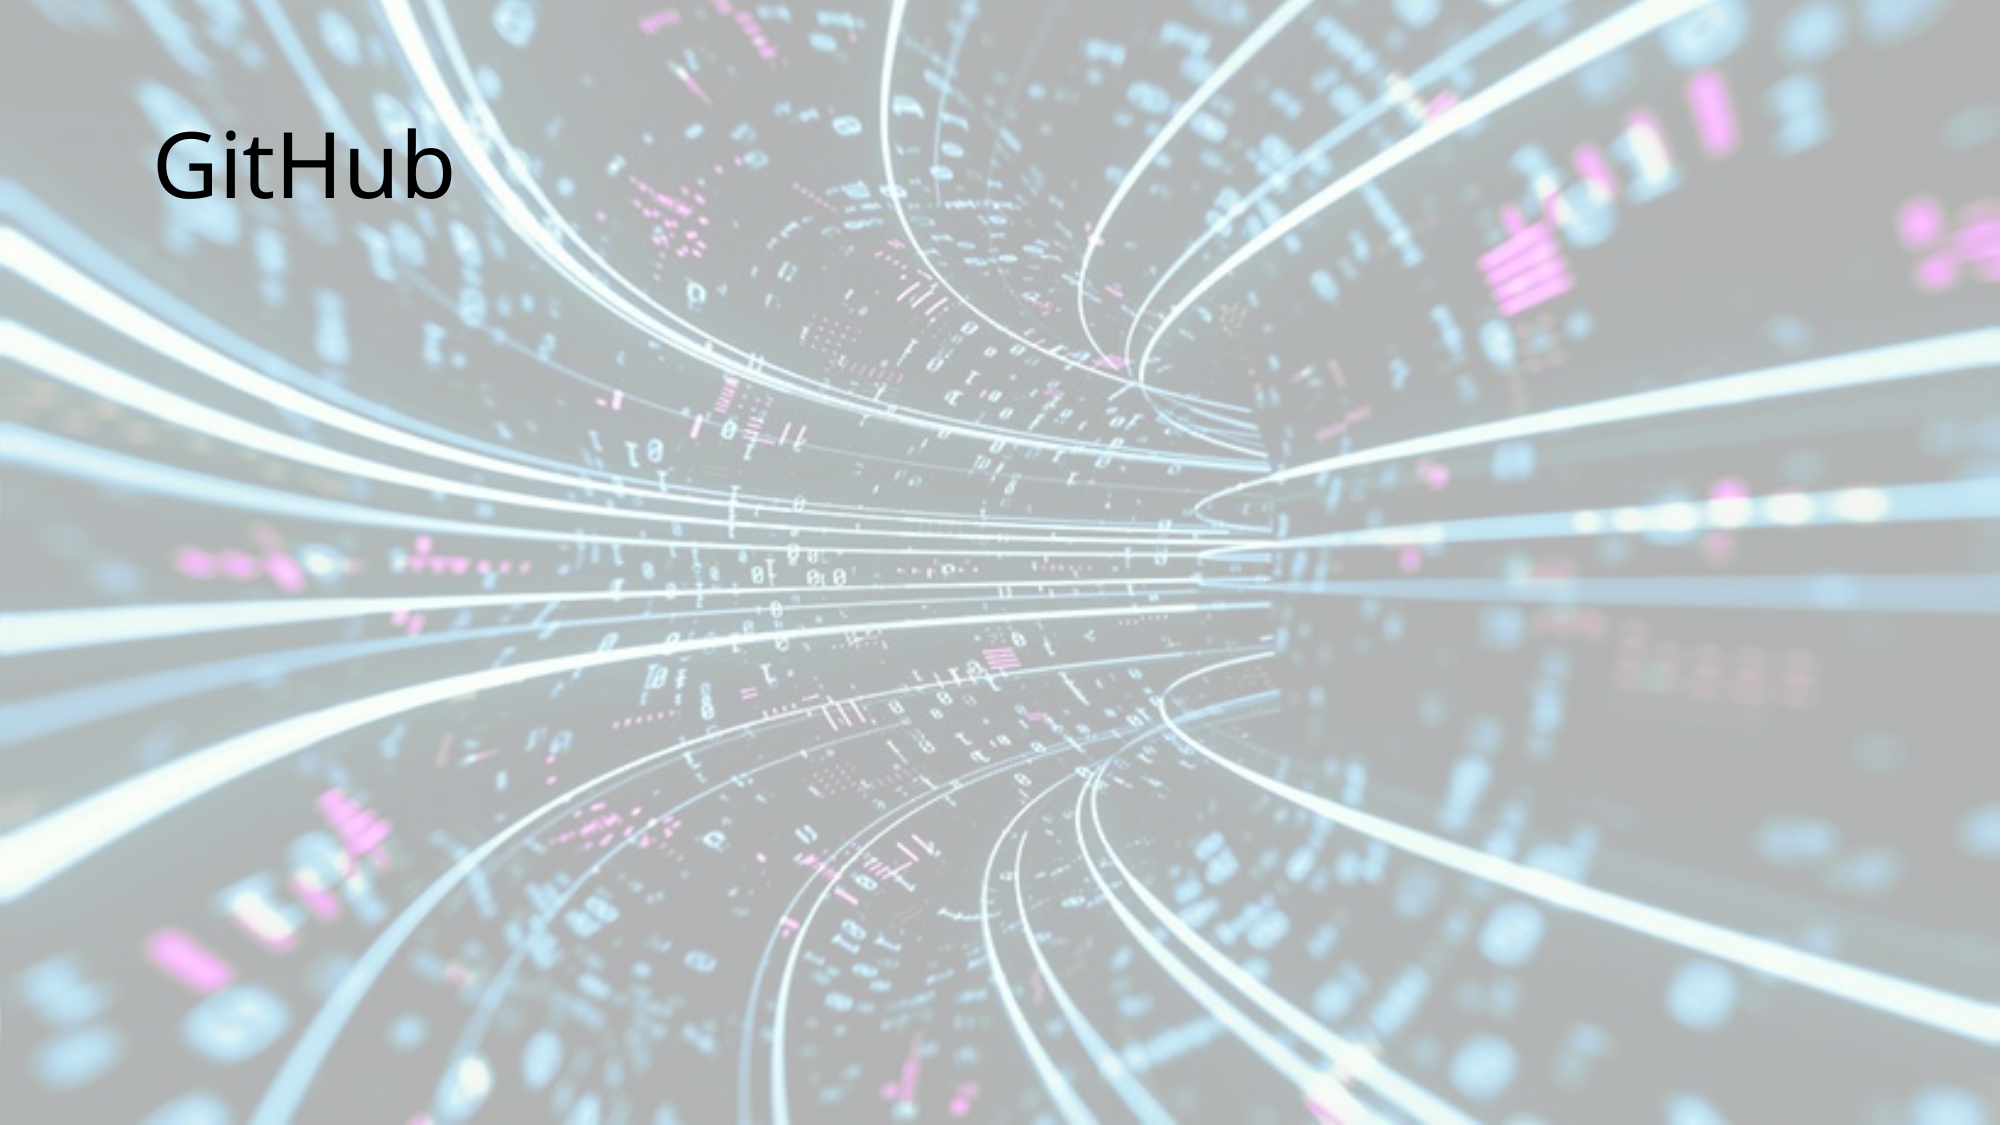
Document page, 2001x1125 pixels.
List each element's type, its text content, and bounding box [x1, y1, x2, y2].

title GitHub [137, 59, 1863, 278]
